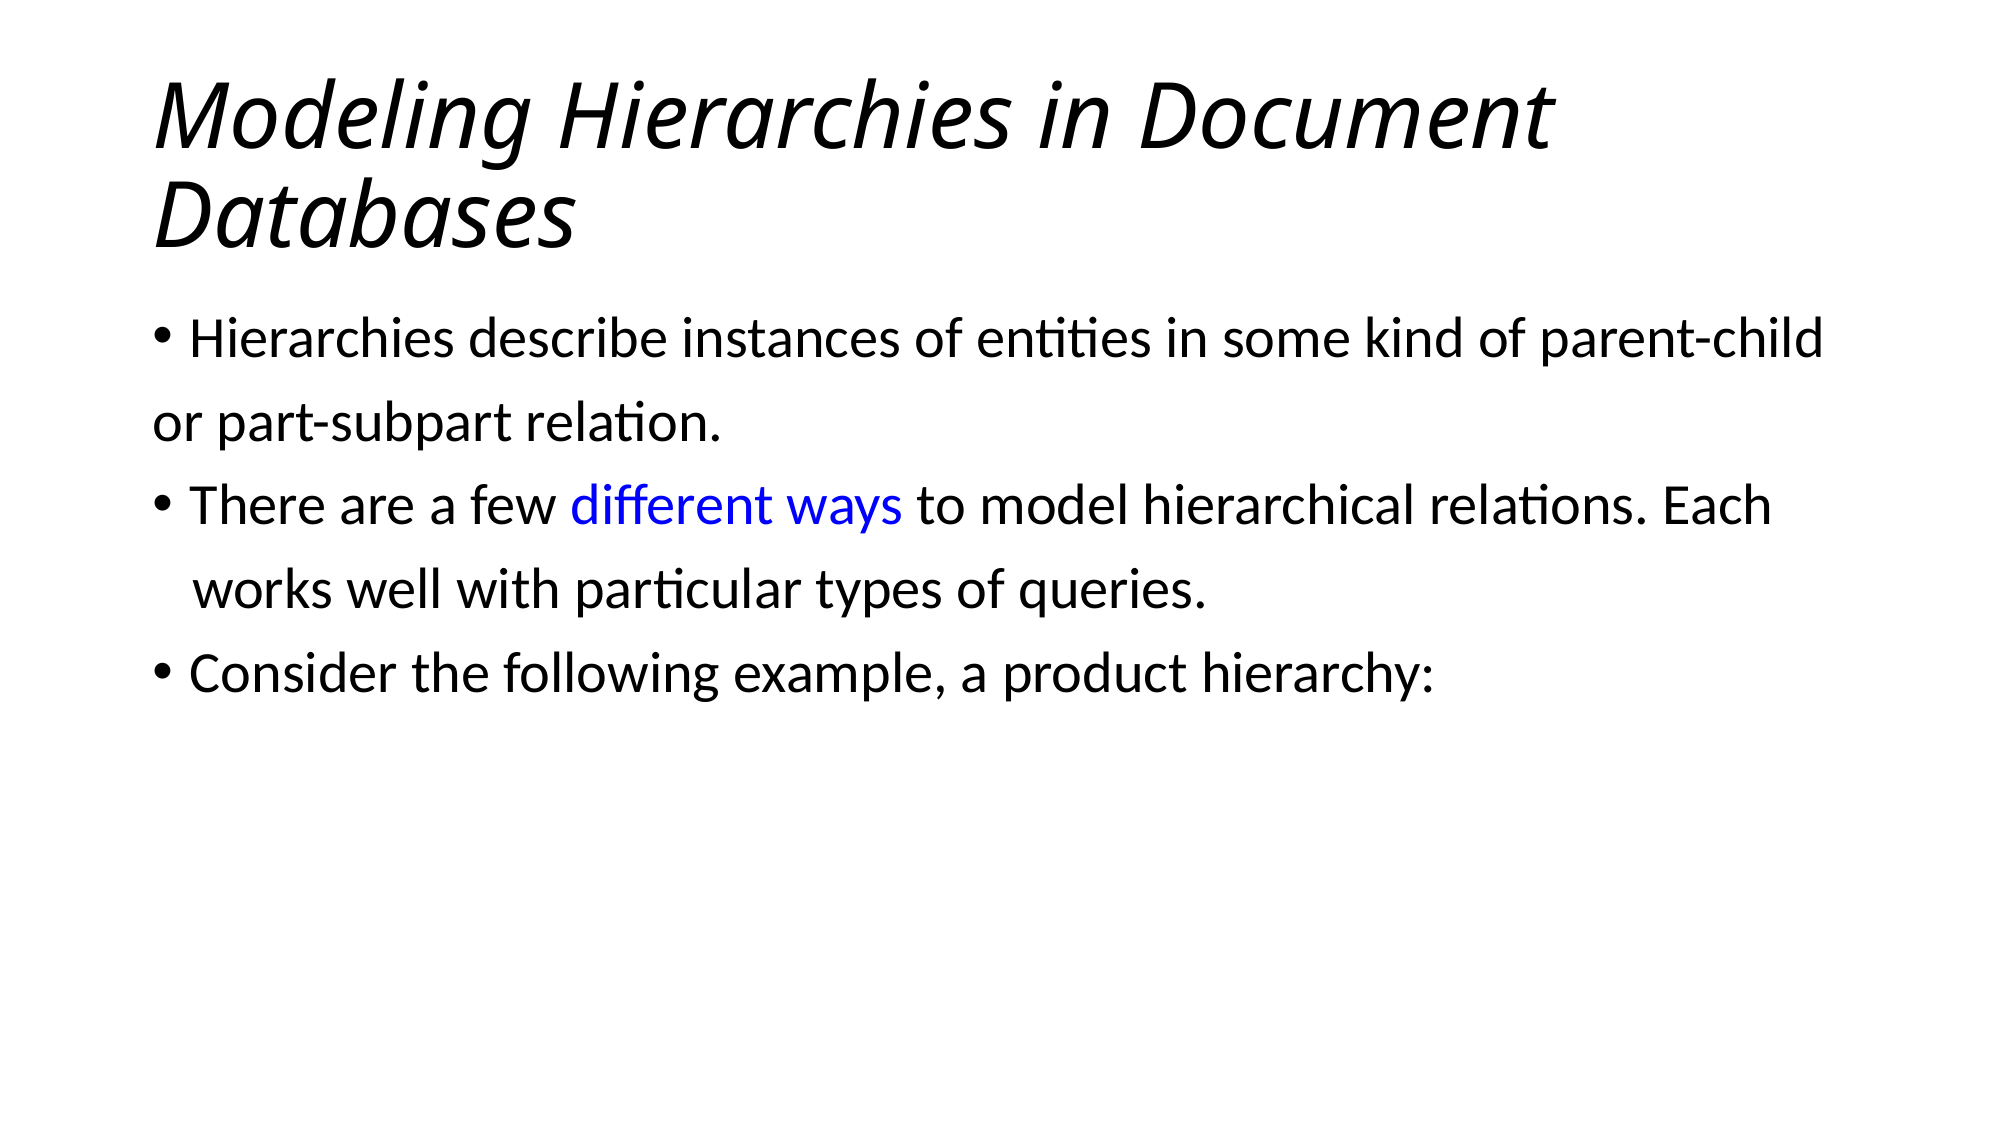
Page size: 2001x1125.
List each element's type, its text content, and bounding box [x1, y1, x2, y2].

title Modeling Hierarchies in Document Databases [137, 59, 1863, 278]
list Hierarchies describe instances of entities in some kind of parent-child or part-subpart relation. There are a few different ways to model hierarchical relations. Each works well with particular types of queries. Consider the following example, a product hierarchy: [137, 299, 1863, 1014]
